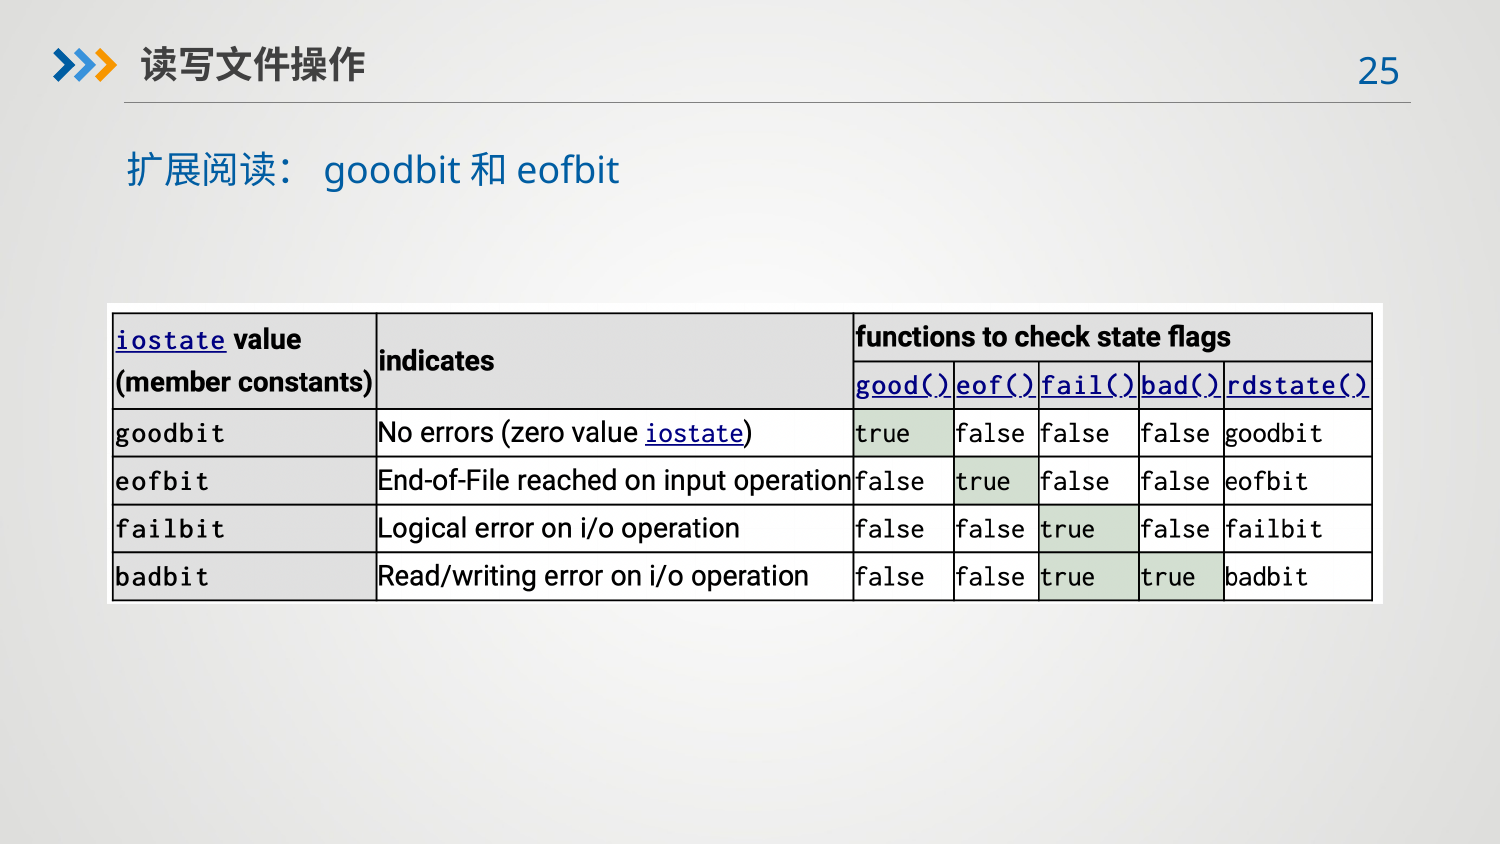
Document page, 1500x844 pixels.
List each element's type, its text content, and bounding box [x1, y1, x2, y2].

picture [0, 0, 1500, 844]
text_box 扩展阅读：goodbit和eofbit [112, 138, 1424, 199]
text_box 读写文件操作 [140, 32, 526, 95]
